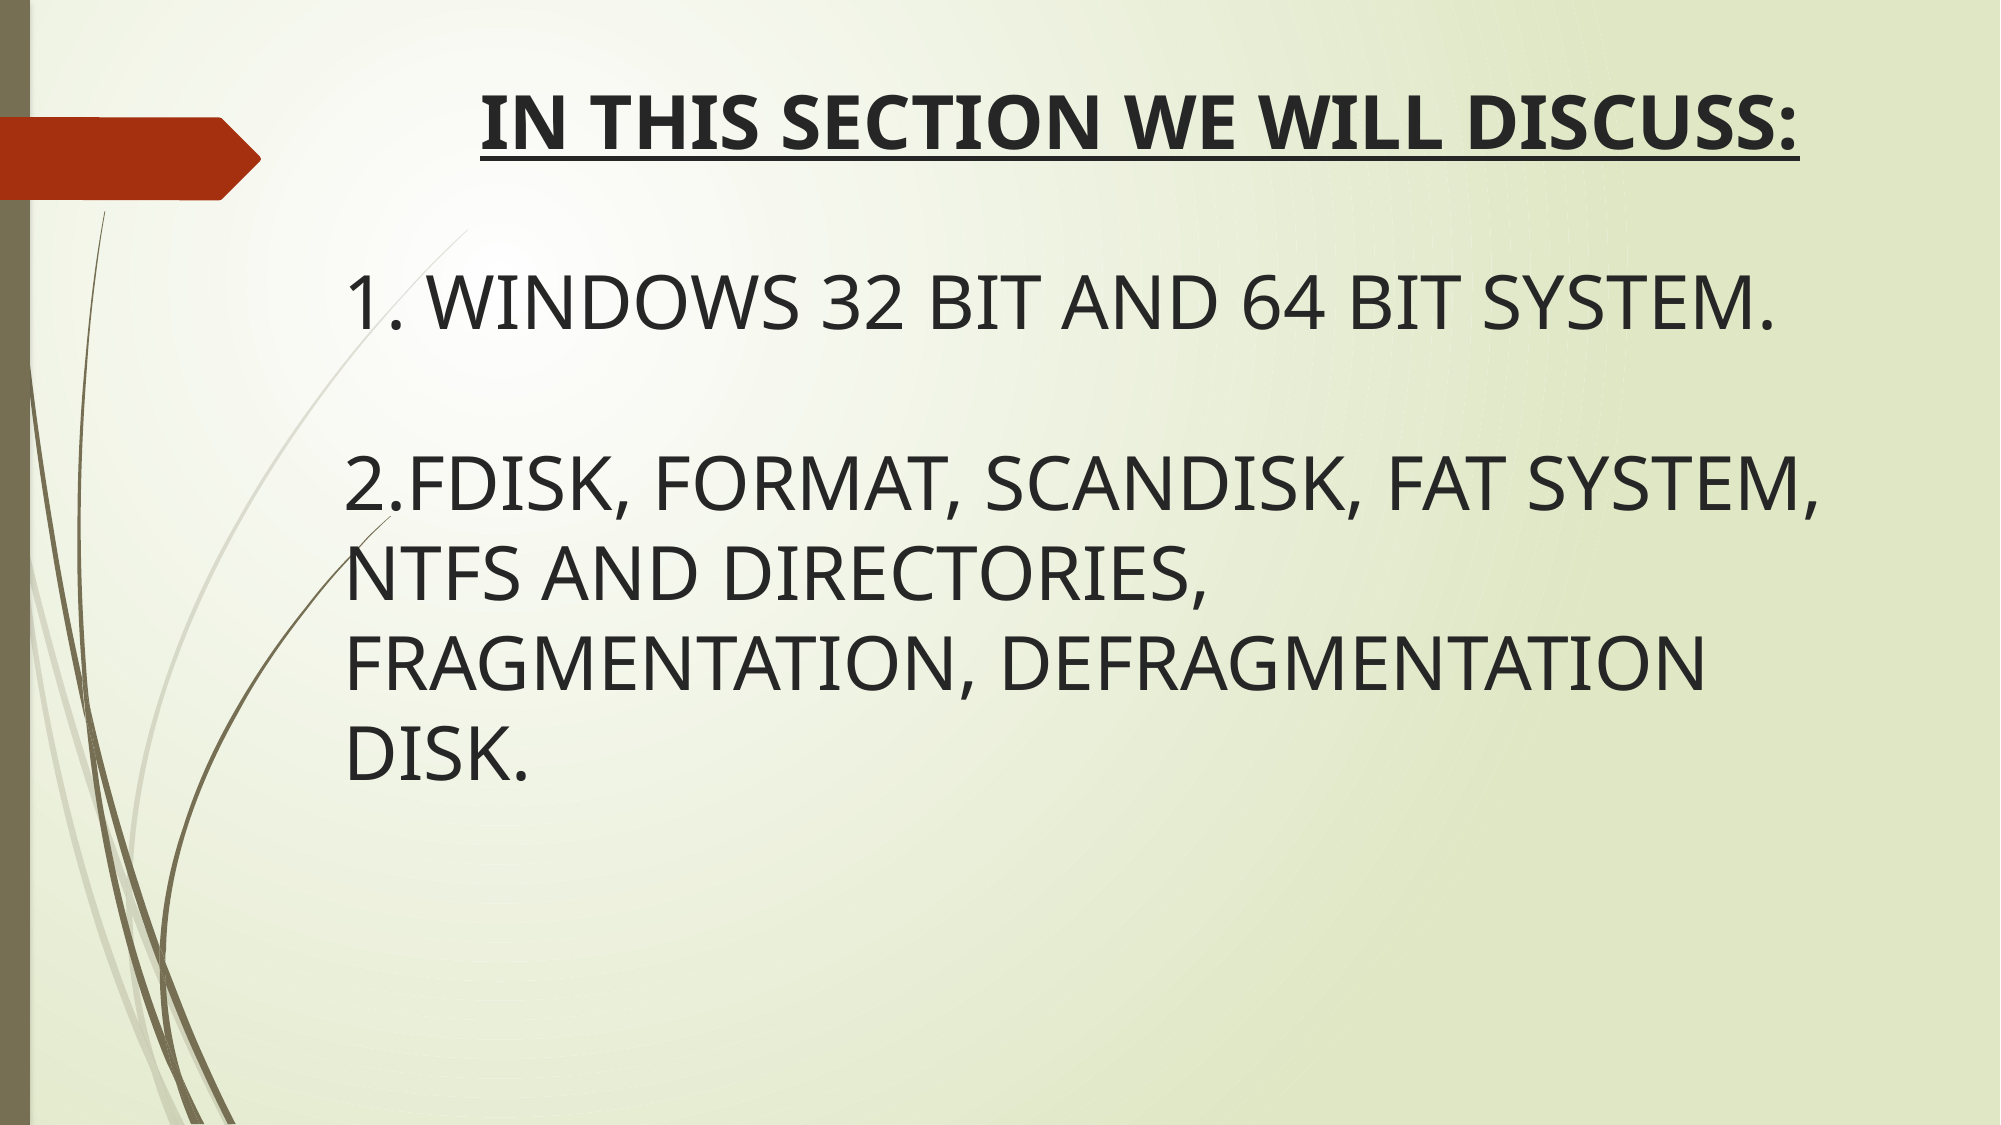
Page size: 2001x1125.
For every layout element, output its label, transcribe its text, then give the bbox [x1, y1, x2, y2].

title IN THIS SECTION WE WILL DISCUSS: 1. WINDOWS 32 BIT AND 64 BIT SYSTEM. 2.FDISK, FORMAT, SCANDISK, FAT SYSTEM, NTFS AND DIRECTORIES, FRAGMENTATION, DEFRAGMENTATION DISK. [328, 67, 1866, 1106]
